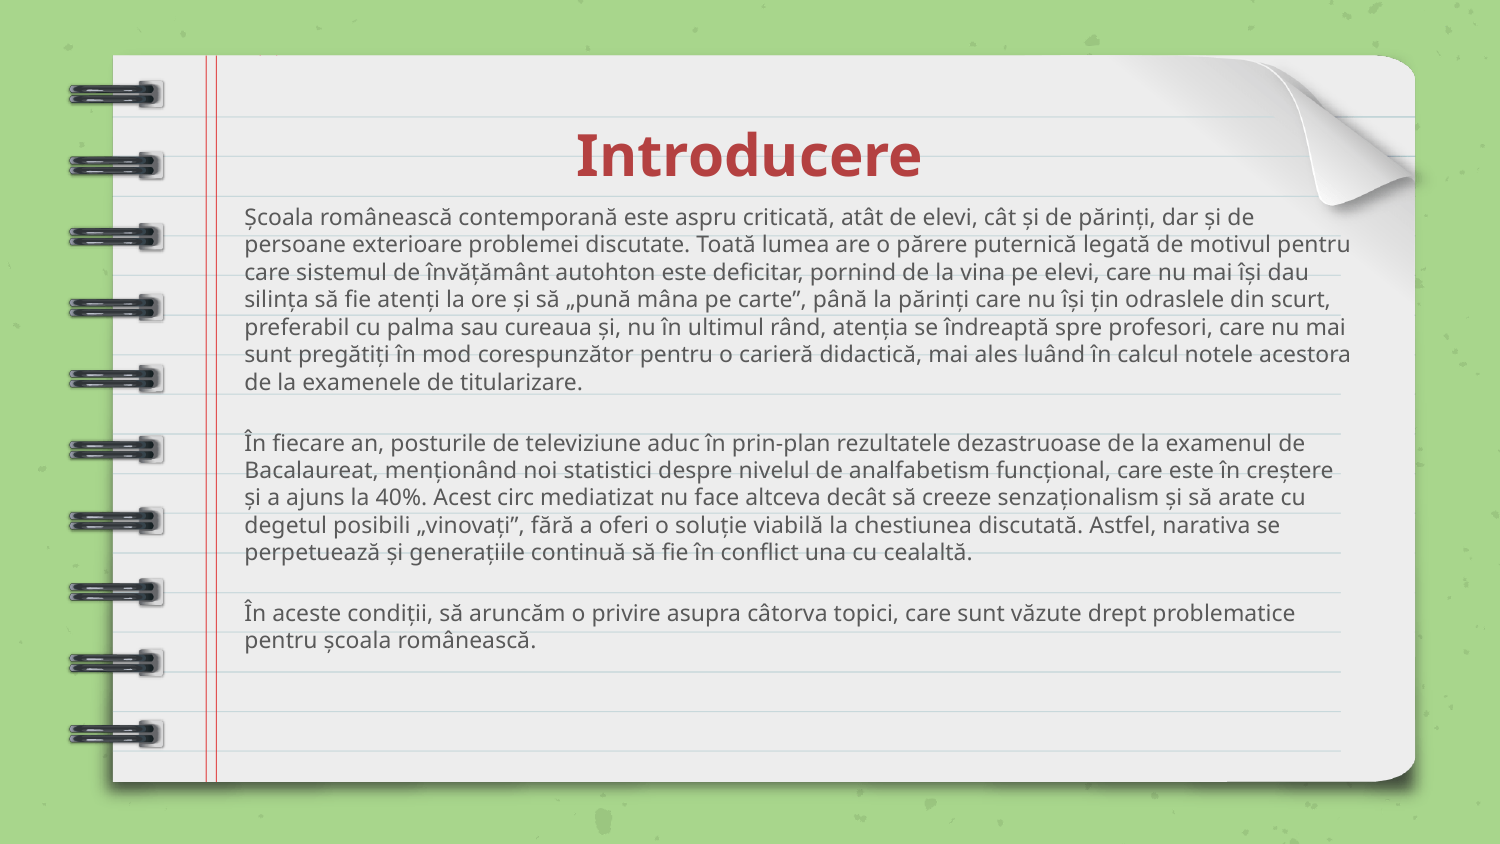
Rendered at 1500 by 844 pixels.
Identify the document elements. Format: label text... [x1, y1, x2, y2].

title Introducere [301, 116, 1199, 187]
picture [63, 22, 1437, 822]
list Școala românească contemporană este aspru criticată, atât de elevi, cât și de părinți, dar și de persoane exterioare problemei discutate. Toată lumea are o părere puternică legată de motivul pentru care sistemul de învățământ autohton este deficitar, pornind de la vina pe elevi, care nu mai își dau silința să fie atenți la ore și să „pună mâna pe carte”, până la părinți care nu își țin odraslele din scurt, preferabil cu palma sau cureaua și, nu în ultimul rând, atenția se îndreaptă spre profesori, care nu mai sunt pregătiți în mod corespunzător pentru o carieră didactică, mai ales luând în calcul notele acestora de la examenele de titularizare. În fiecare an, posturile de televiziune aduc în prin-plan rezultatele dezastruoase de la examenul de Bacalaureat, menționând noi statistici despre nivelul de analfabetism funcțional, care este în creștere și a ajuns la 40%. Acest circ mediatizat nu face altceva decât să creeze senzaționalism și să arate cu degetul posibili „vinovați”, fără a oferi o soluție viabilă la chestiunea discutată. Astfel, narativa se perpetuează și generațiile continuă să fie în conflict una cu cealaltă. În aceste condiții, să aruncăm o privire asupra câtorva topici, care sunt văzute drept problematice pentru școala românească. [229, 187, 1372, 733]
